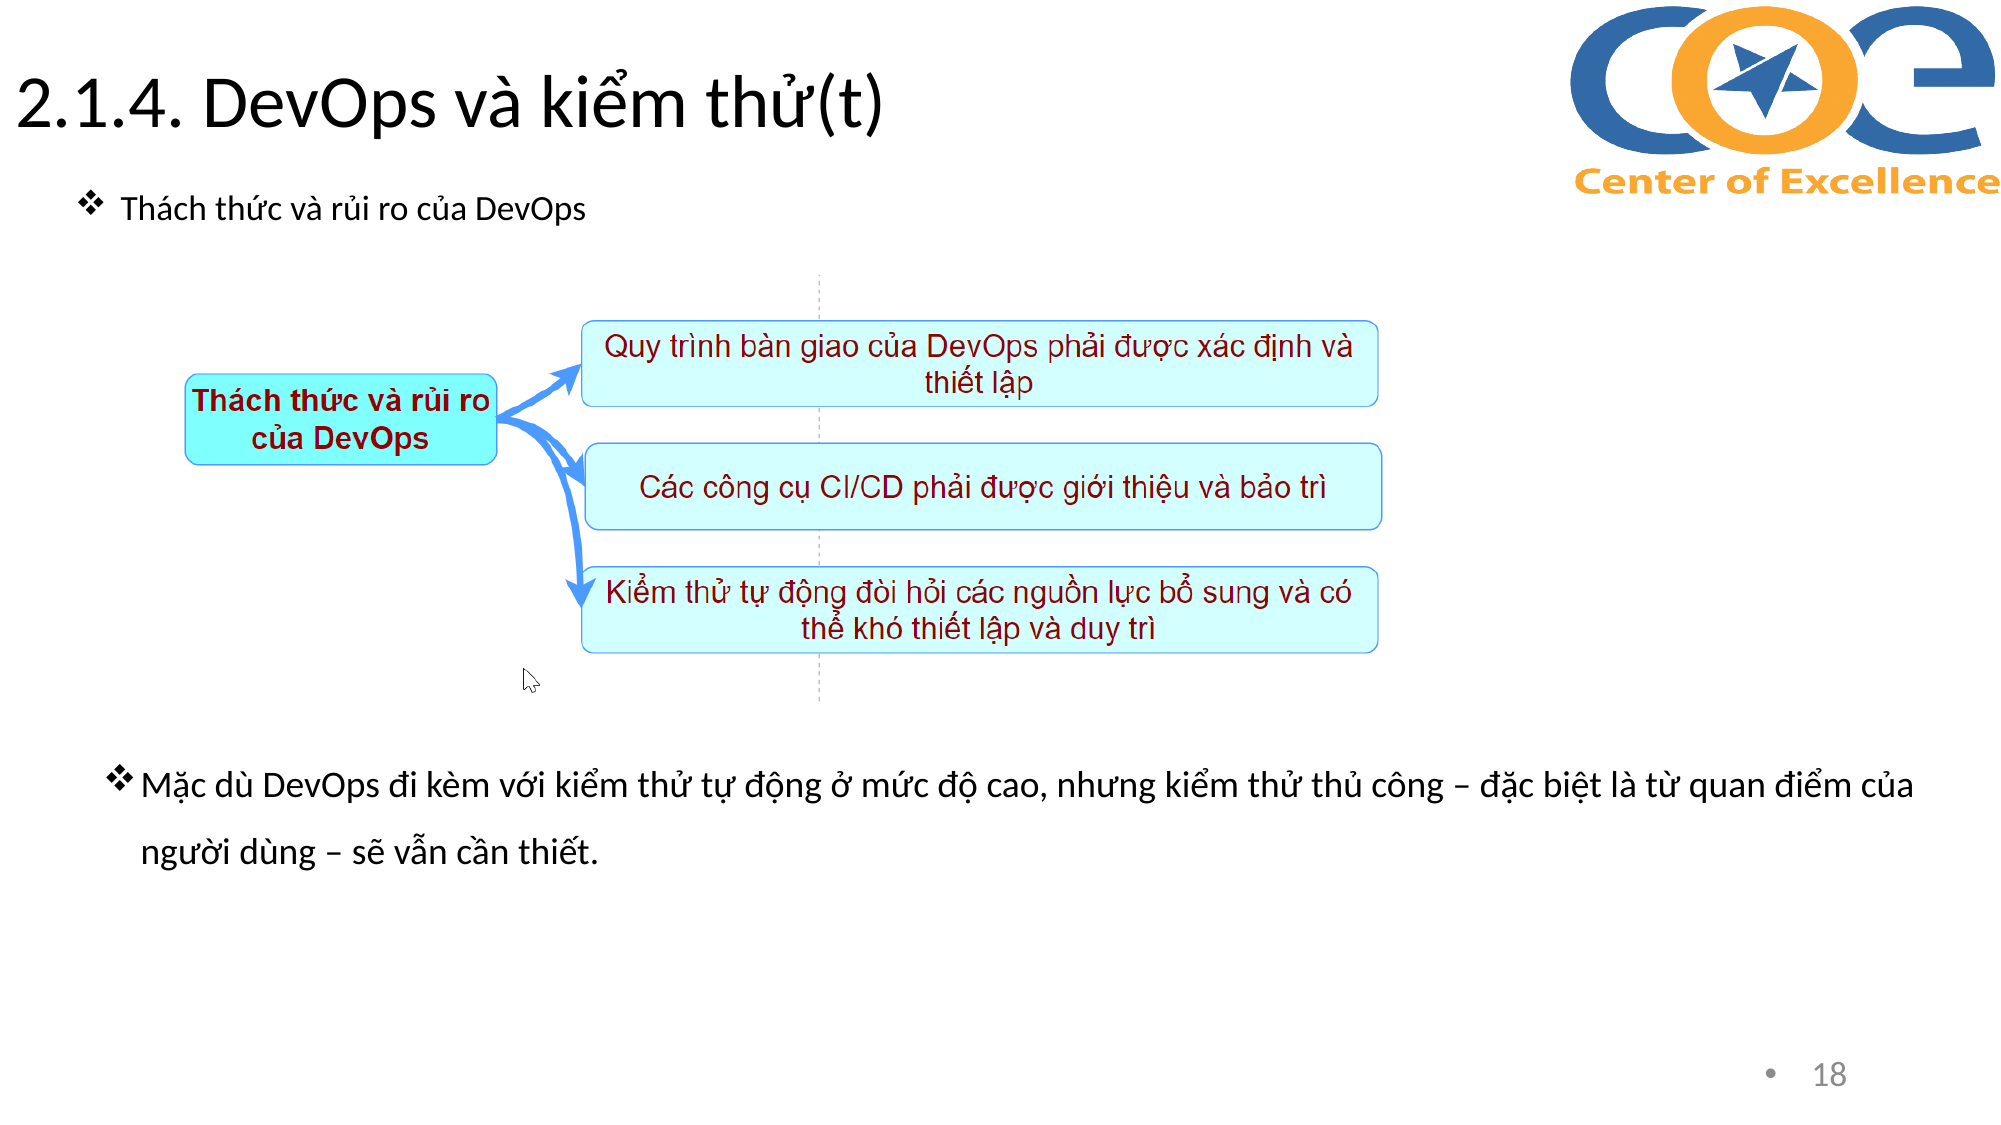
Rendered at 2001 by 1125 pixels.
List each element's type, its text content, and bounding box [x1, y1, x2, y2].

slide_number 18 [1412, 1042, 1863, 1103]
picture [1570, 6, 2000, 194]
picture [161, 275, 1410, 703]
text_box Mặc dù DevOps đi kèm với kiểm thử tự động ở mức độ cao, nhưng kiểm thử thủ công – đặc biệt là từ quan điểm của người dùng – sẽ vẫn cần thiết. [88, 730, 2000, 827]
title 2.1.4. DevOps và kiểm thử(t) [0, 0, 1586, 150]
text_box Thách thức và rủi ro của DevOps [60, 156, 1972, 254]
